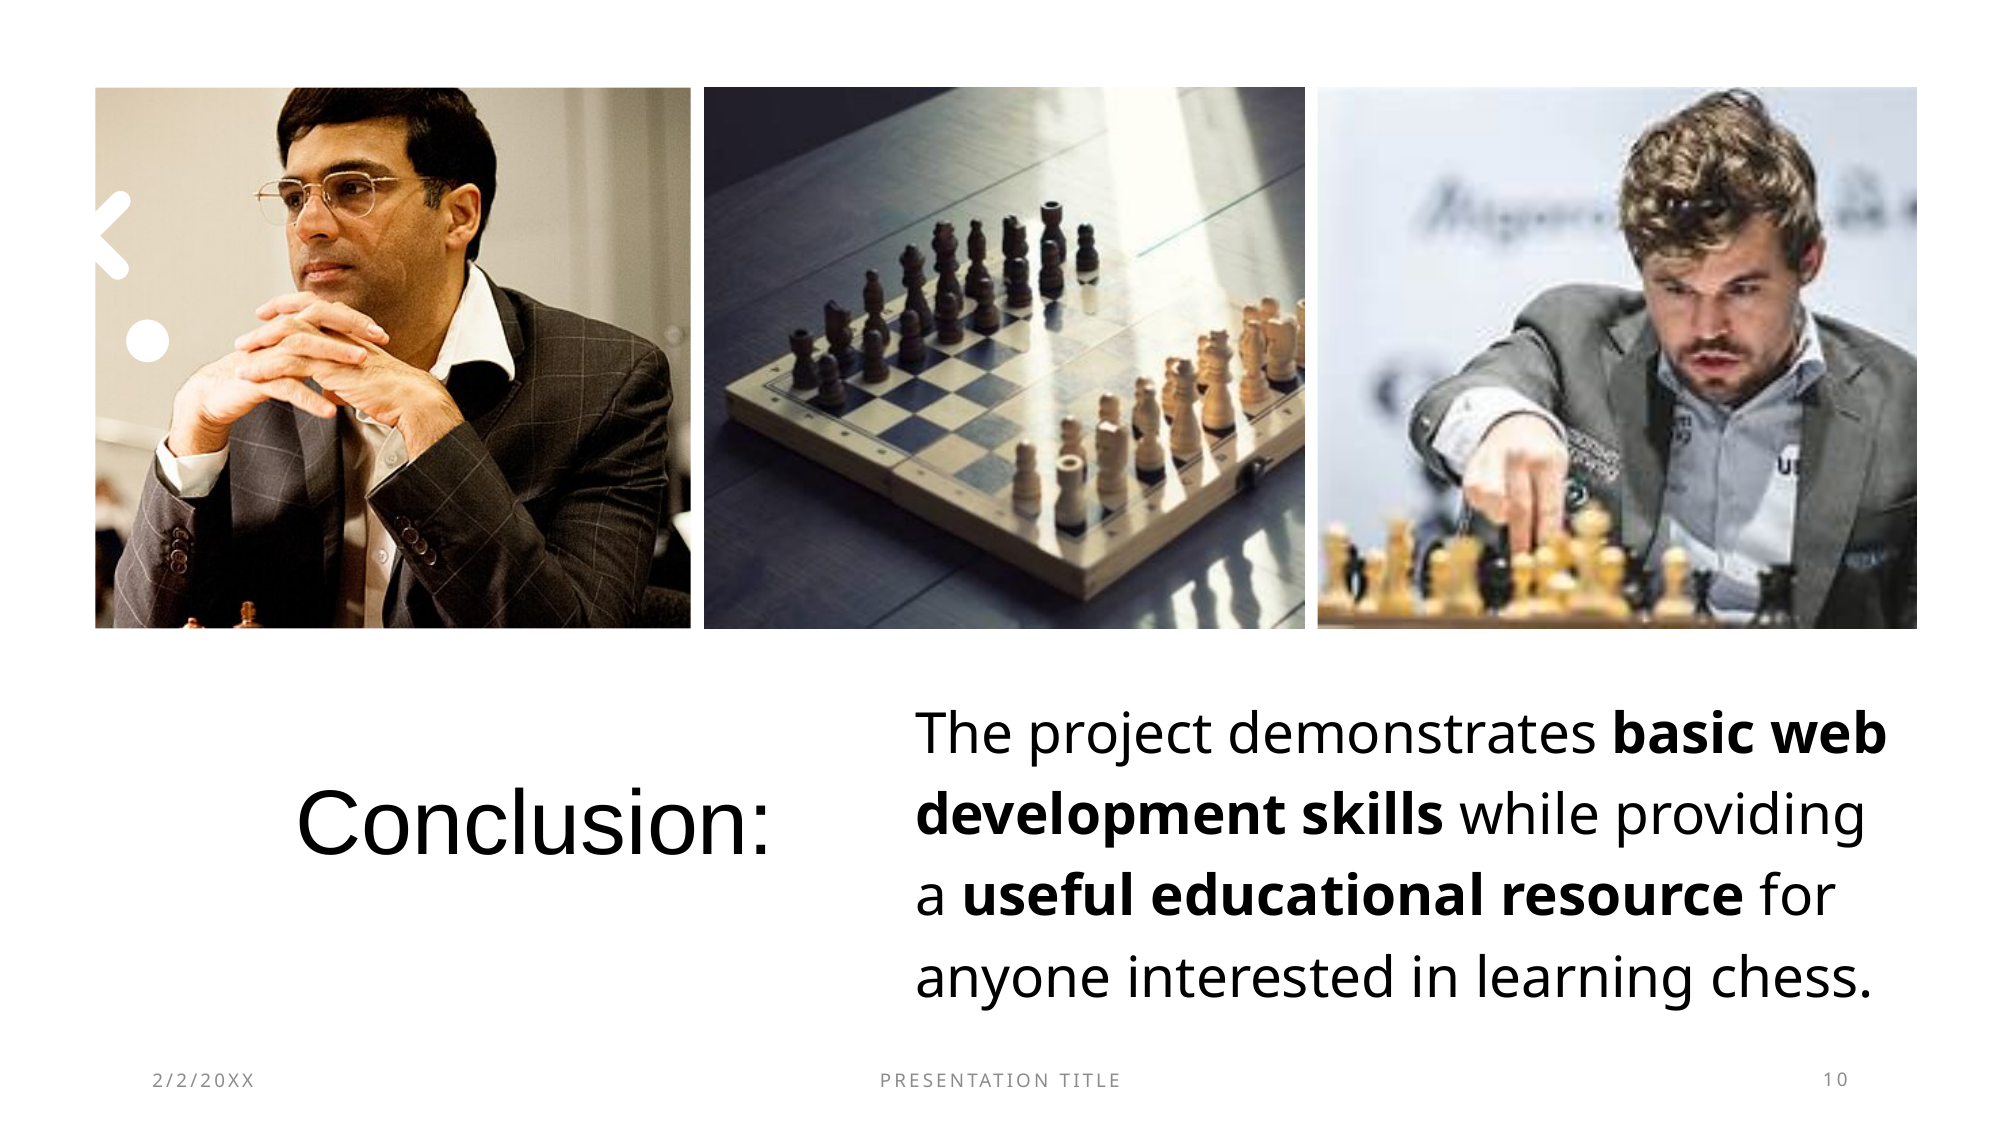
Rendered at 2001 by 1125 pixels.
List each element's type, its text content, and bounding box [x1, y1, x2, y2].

picture [703, 87, 1305, 629]
picture [95, 87, 691, 629]
title Conclusion: [280, 641, 933, 1009]
slide_number 10 [1412, 1050, 1863, 1110]
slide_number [137, 1050, 588, 1110]
footer PRESENTATION TITLE [662, 1050, 1338, 1110]
picture [1317, 87, 1917, 629]
list The project demonstrates basic web development skills while providing a useful educational resource for anyone interested in learning chess. [900, 662, 1917, 1030]
